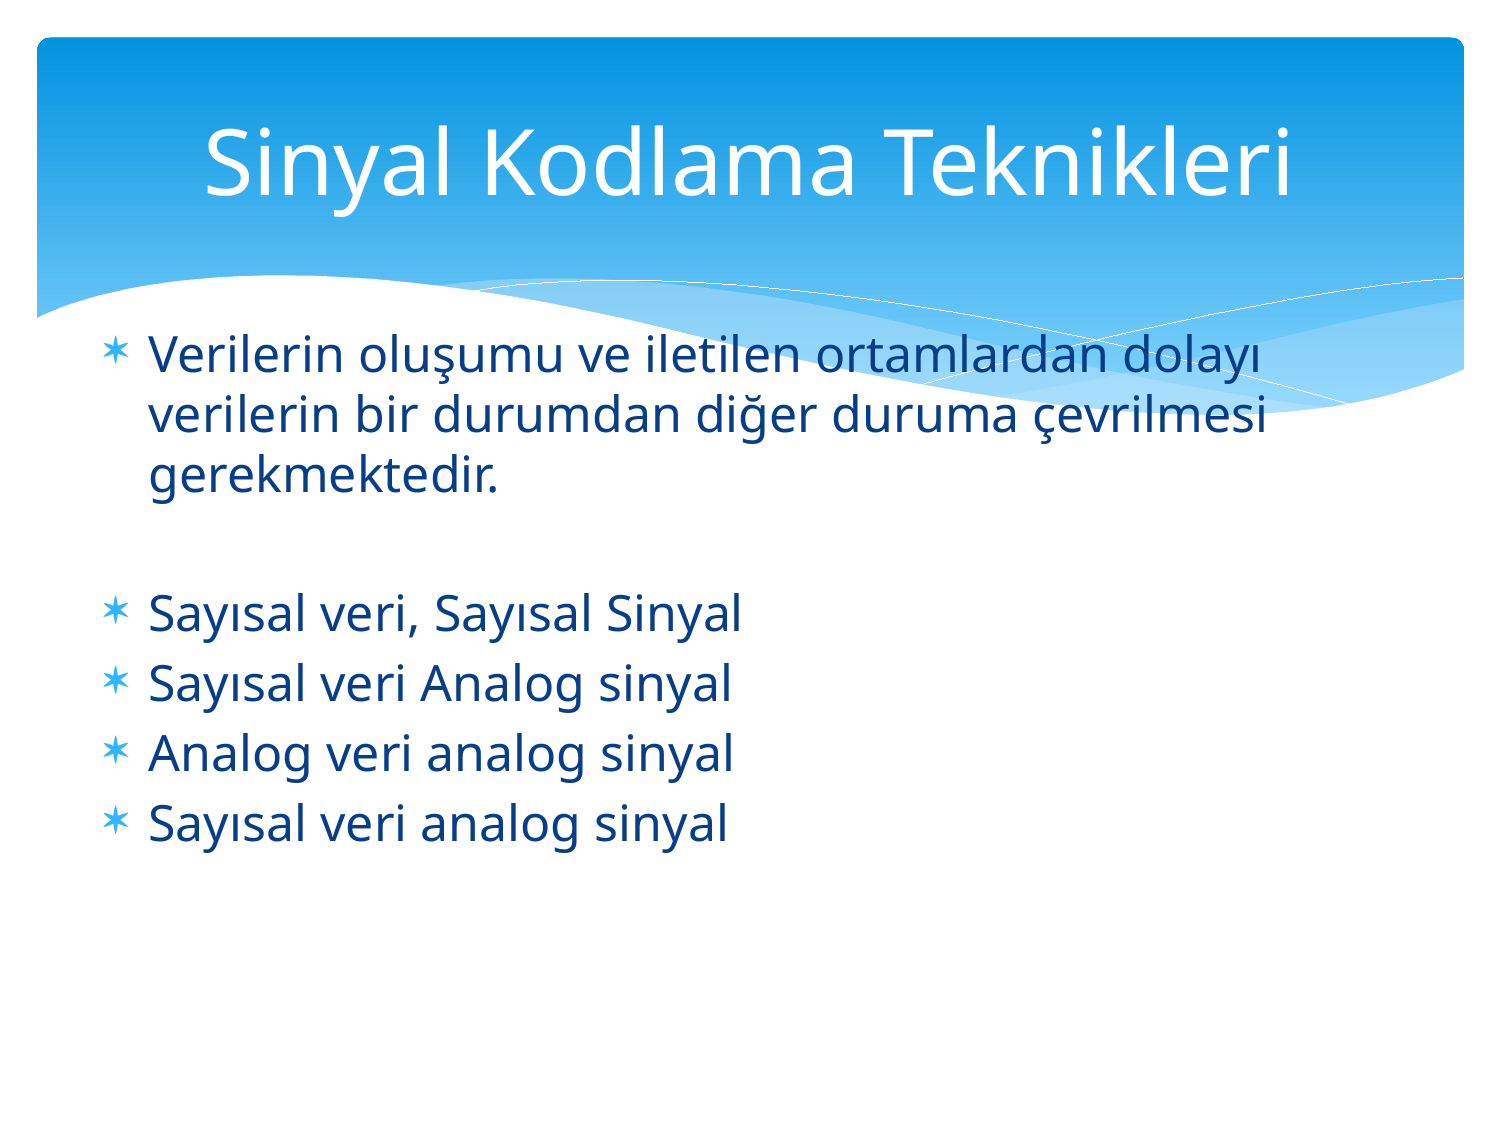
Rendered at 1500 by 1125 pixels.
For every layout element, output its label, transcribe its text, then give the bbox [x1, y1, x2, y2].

list Verilerin oluşumu ve iletilen ortamlardan dolayı verilerin bir durumdan diğer duruma çevrilmesi gerekmektedir. Sayısal veri, Sayısal Sinyal Sayısal veri Analog sinyal Analog veri analog sinyal Sayısal veri analog sinyal [88, 314, 1359, 1005]
title Sinyal Kodlama Teknikleri [75, 55, 1425, 261]
